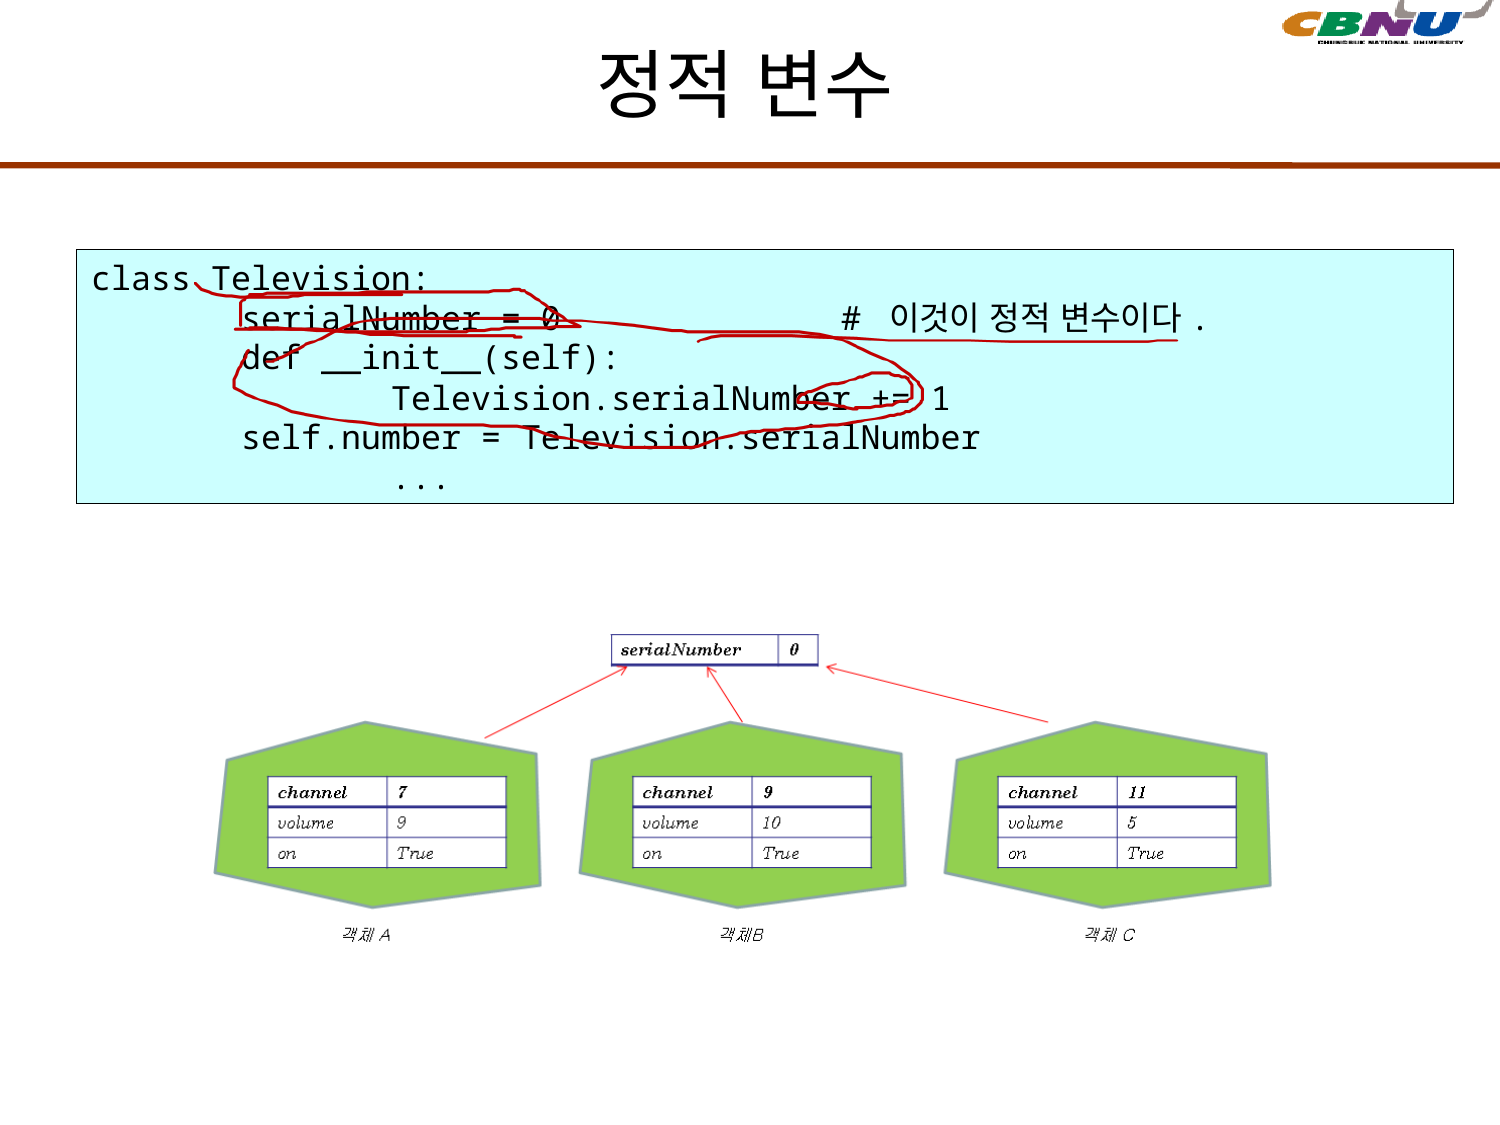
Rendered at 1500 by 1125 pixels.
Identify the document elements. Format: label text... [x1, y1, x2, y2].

text_box class Television: serialNumber = 0 # 이것이 정적 변수이다. def __init__(self): Television.serialNumber += 1 self.number = Television.serialNumber ... [76, 249, 1454, 504]
picture [201, 623, 1279, 944]
title 정적 변수 [70, 23, 1421, 143]
picture [194, 282, 1188, 459]
picture [1277, 0, 1500, 47]
